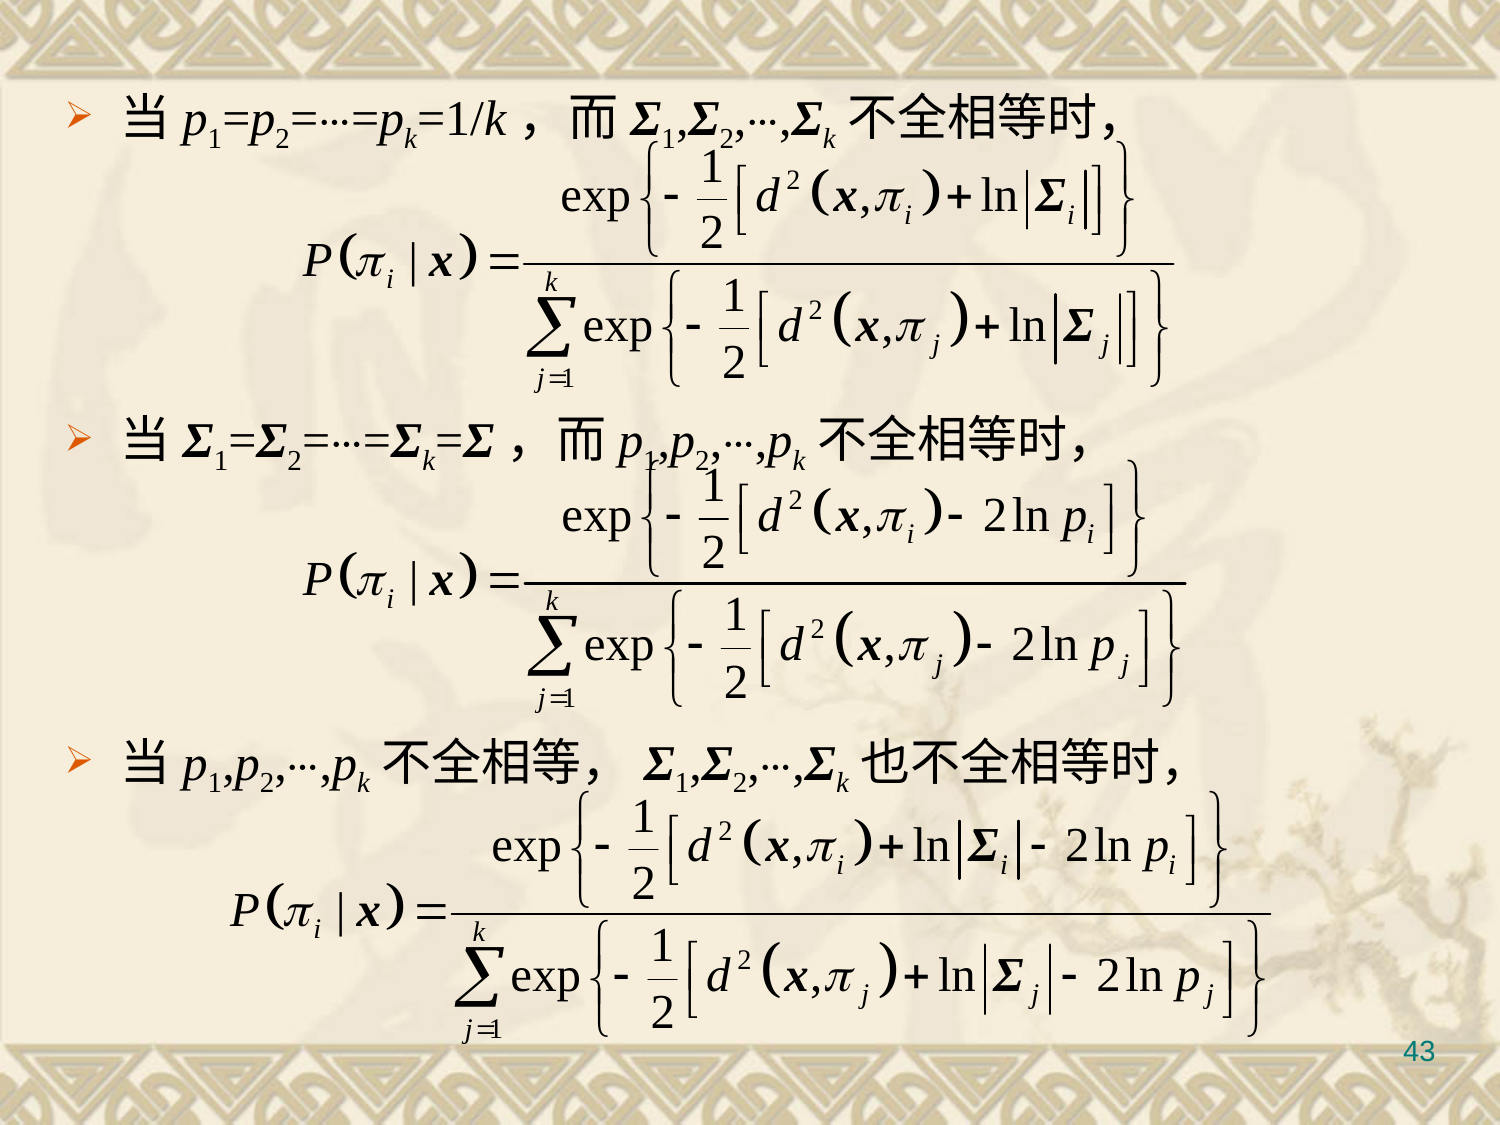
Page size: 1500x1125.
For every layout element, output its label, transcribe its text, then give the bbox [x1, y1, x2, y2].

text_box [297, 454, 1191, 719]
picture [0, 0, 1500, 1125]
slide_number 43 [1074, 1024, 1451, 1103]
list 当p1=p2=⋯=pk=1/k，而Σ1,Σ2,⋯,Σk不全相等时， 当Σ1=Σ2=⋯=Σk=Σ，而p1,p2,⋯,pk不全相等时， 当p1,p2,⋯,pk不全相等，Σ1,Σ2,⋯,Σk也不全相等时， [49, 78, 1451, 1001]
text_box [224, 785, 1276, 1049]
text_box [297, 135, 1179, 399]
